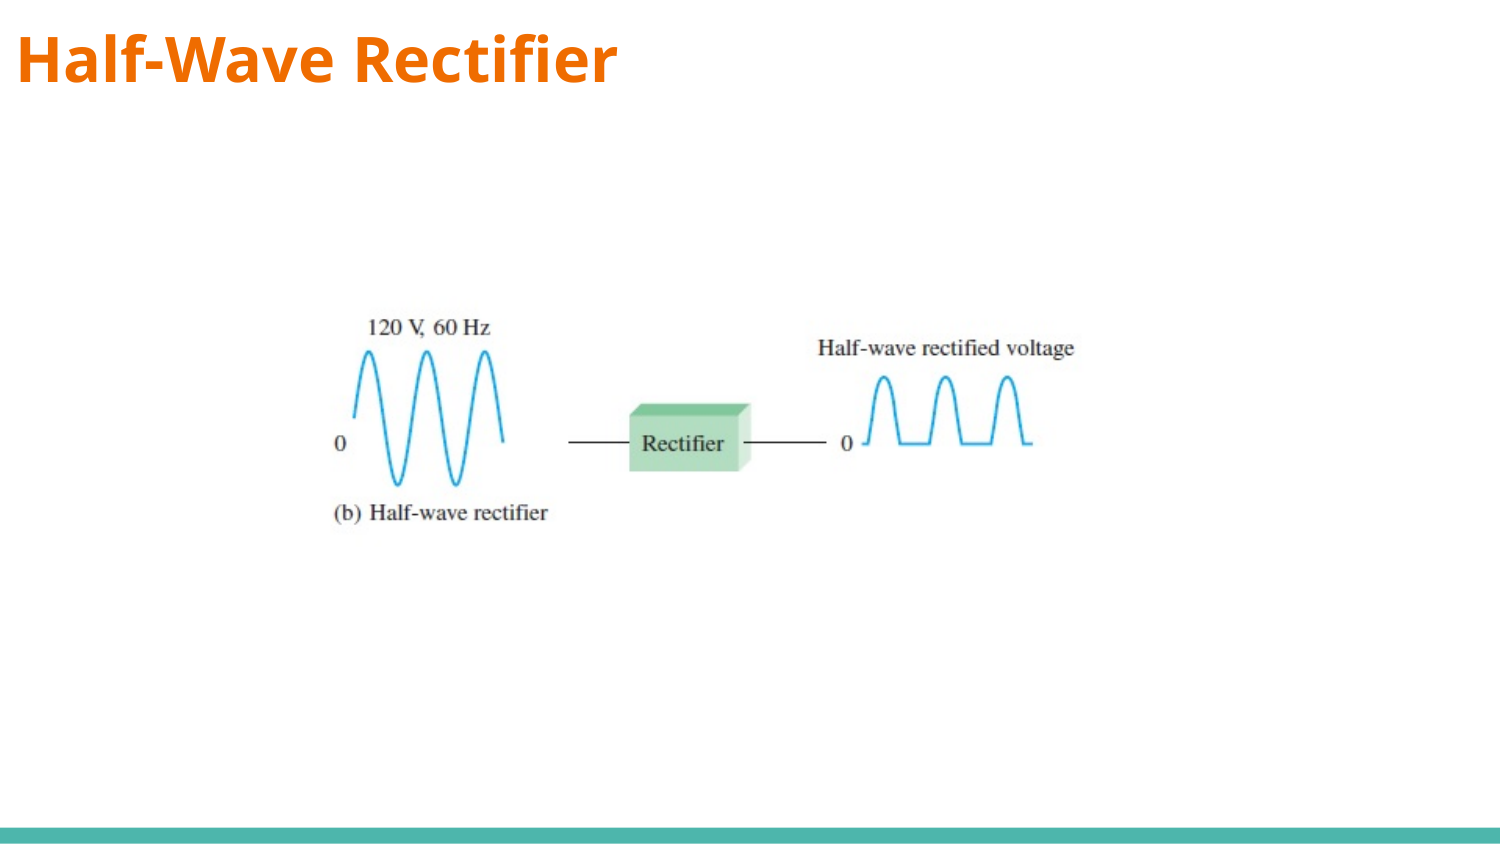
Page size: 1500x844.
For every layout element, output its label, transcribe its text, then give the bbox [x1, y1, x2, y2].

title Half-Wave Rectifier [0, 0, 1398, 116]
picture [306, 296, 1092, 548]
